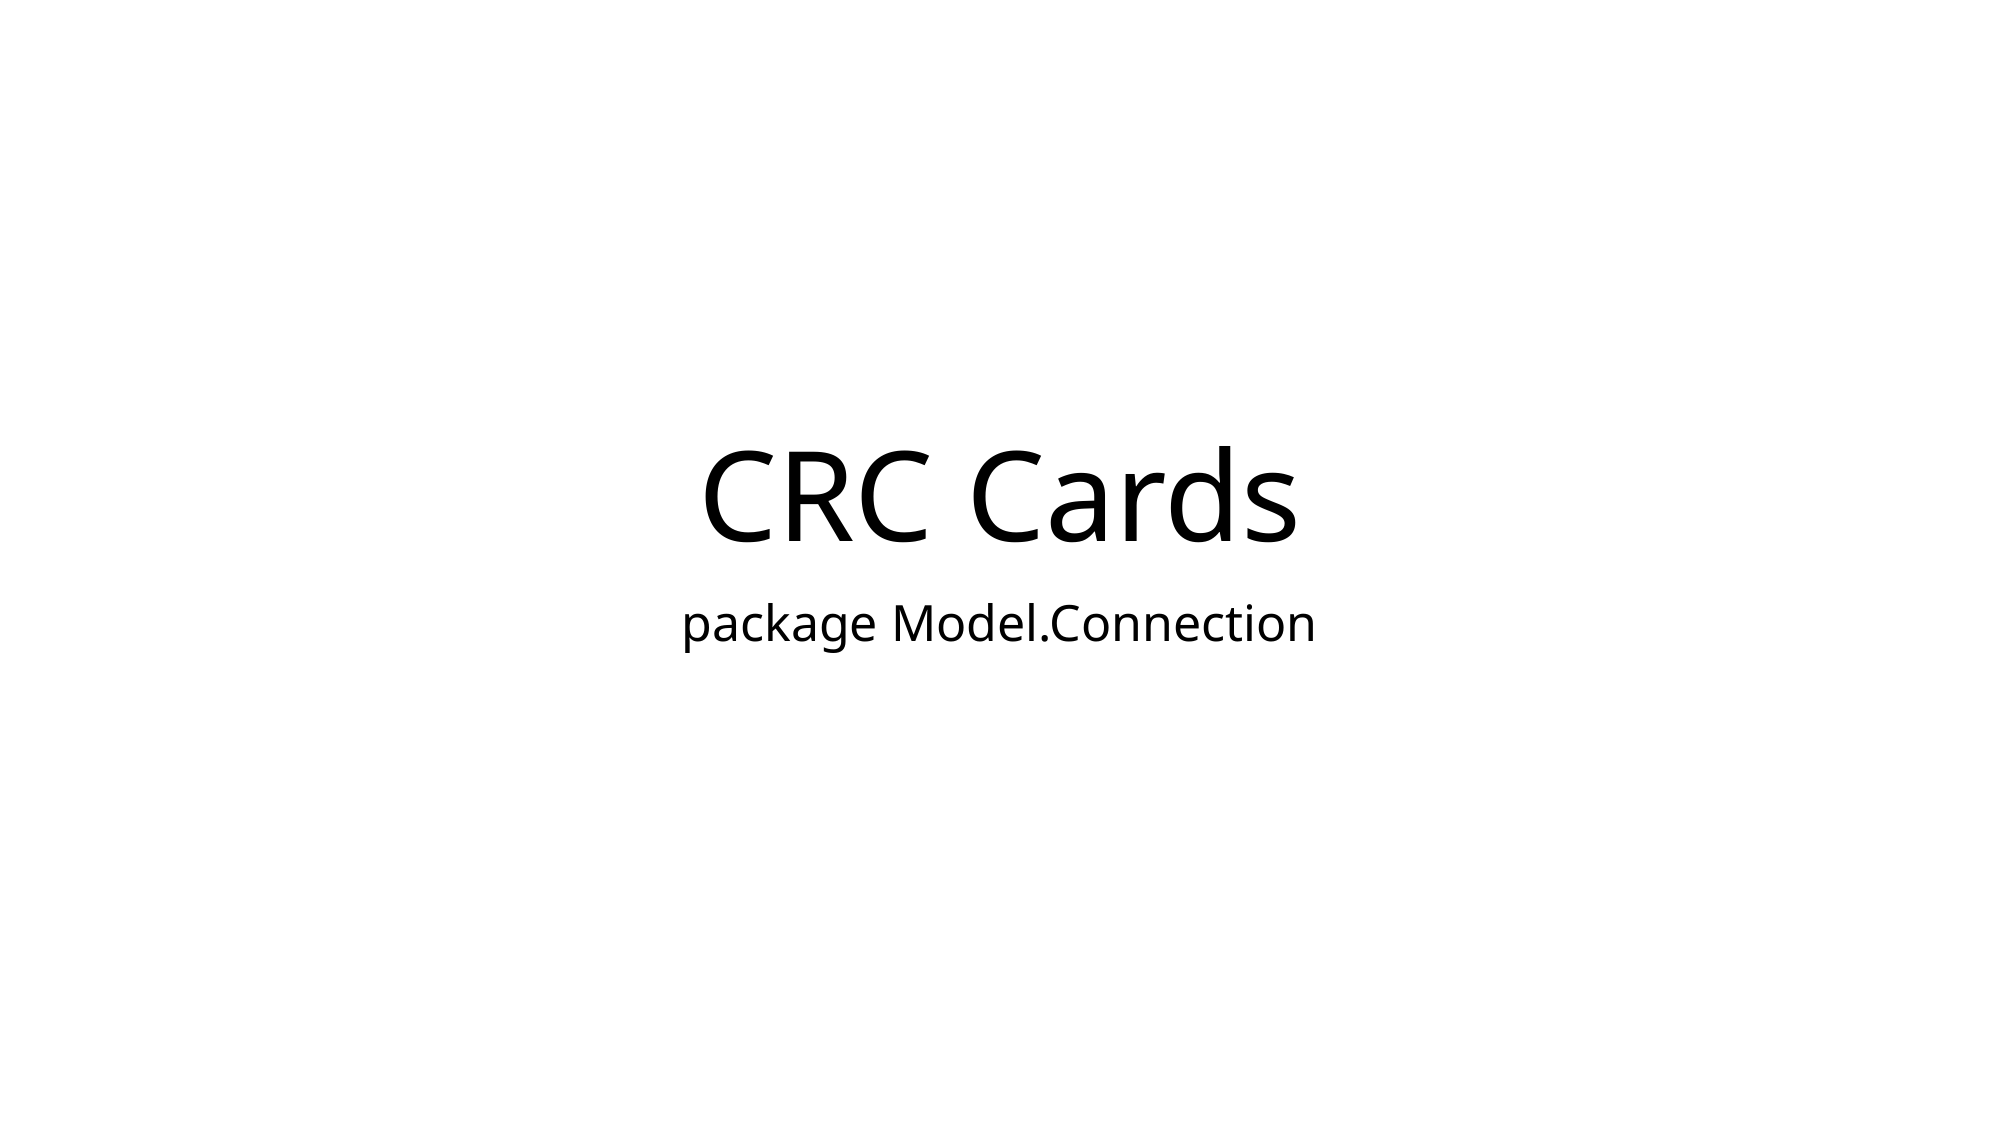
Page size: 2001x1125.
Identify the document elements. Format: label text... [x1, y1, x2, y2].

subtitle package Model.Connection [249, 590, 1750, 863]
title CRC Cards [249, 184, 1750, 576]
